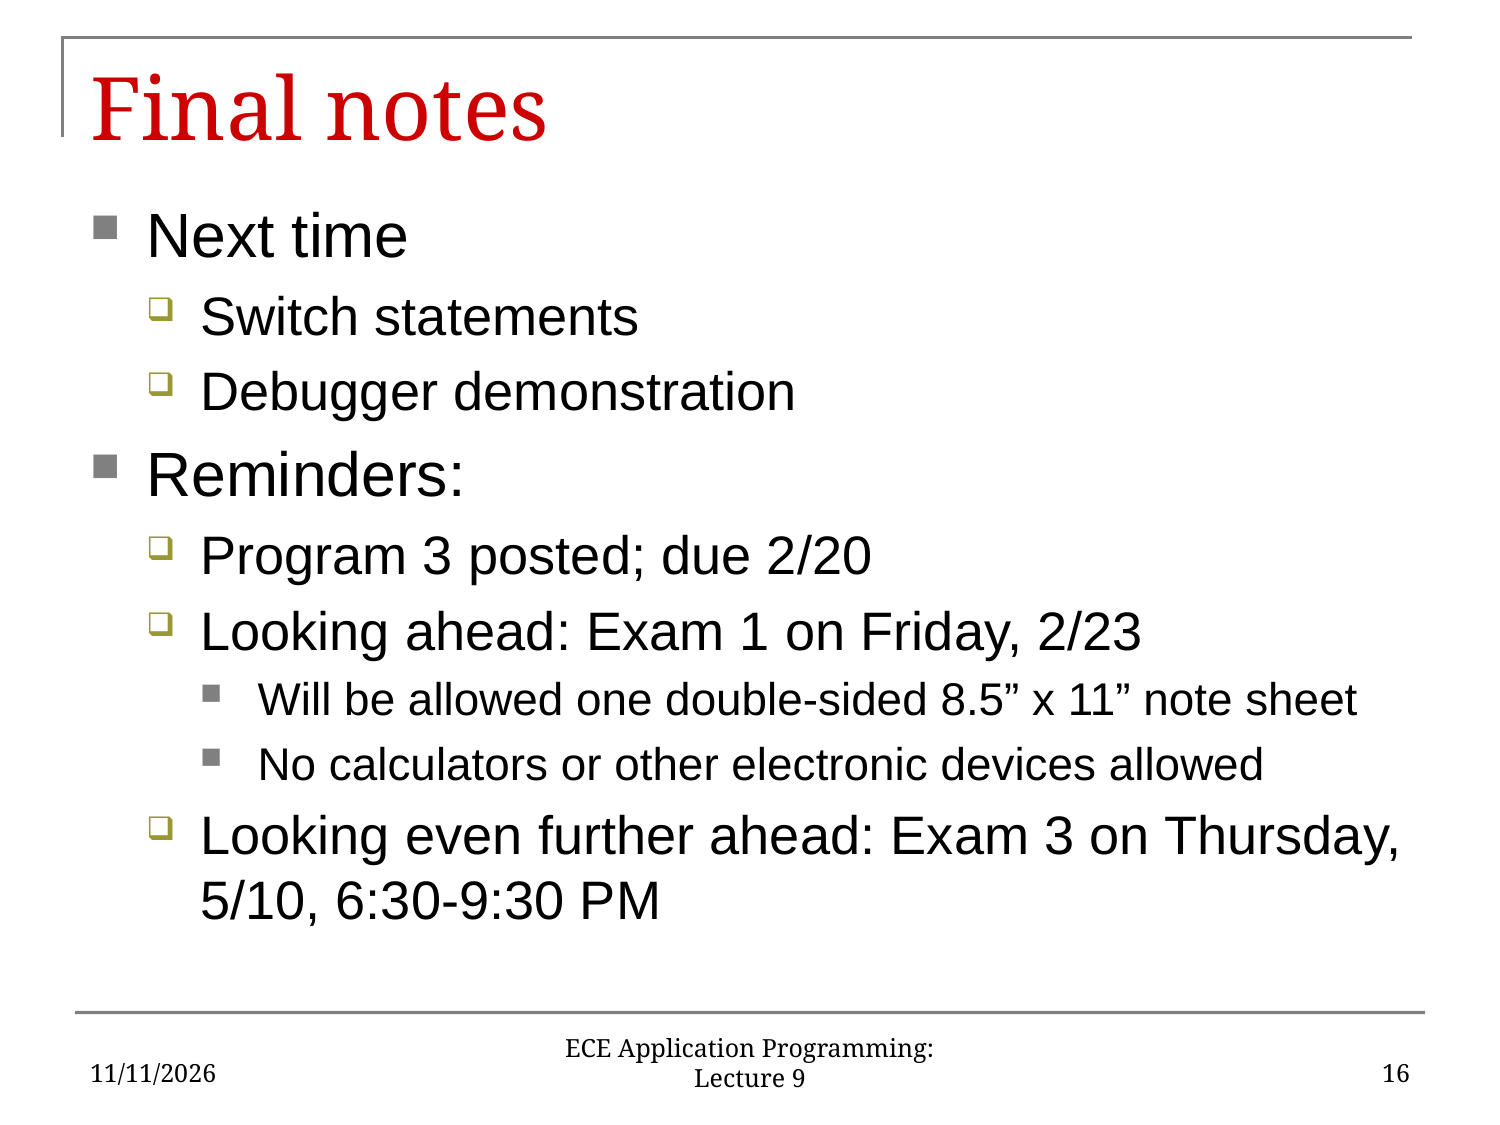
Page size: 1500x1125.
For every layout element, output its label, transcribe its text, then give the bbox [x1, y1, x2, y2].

title Final notes [75, 45, 1425, 163]
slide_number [74, 1023, 426, 1100]
footer ECE Application Programming: Lecture 9 [512, 1024, 988, 1101]
list Next time Switch statements Debugger demonstration Reminders: Program 3 posted; due 2/20 Looking ahead: Exam 1 on Friday, 2/23 Will be allowed one double-sided 8.5” x 11” note sheet No calculators or other electronic devices allowed Looking even further ahead: Exam 3 on Thursday, 5/10, 6:30-9:30 PM [75, 187, 1425, 1006]
slide_number 16 [1074, 1023, 1426, 1100]
